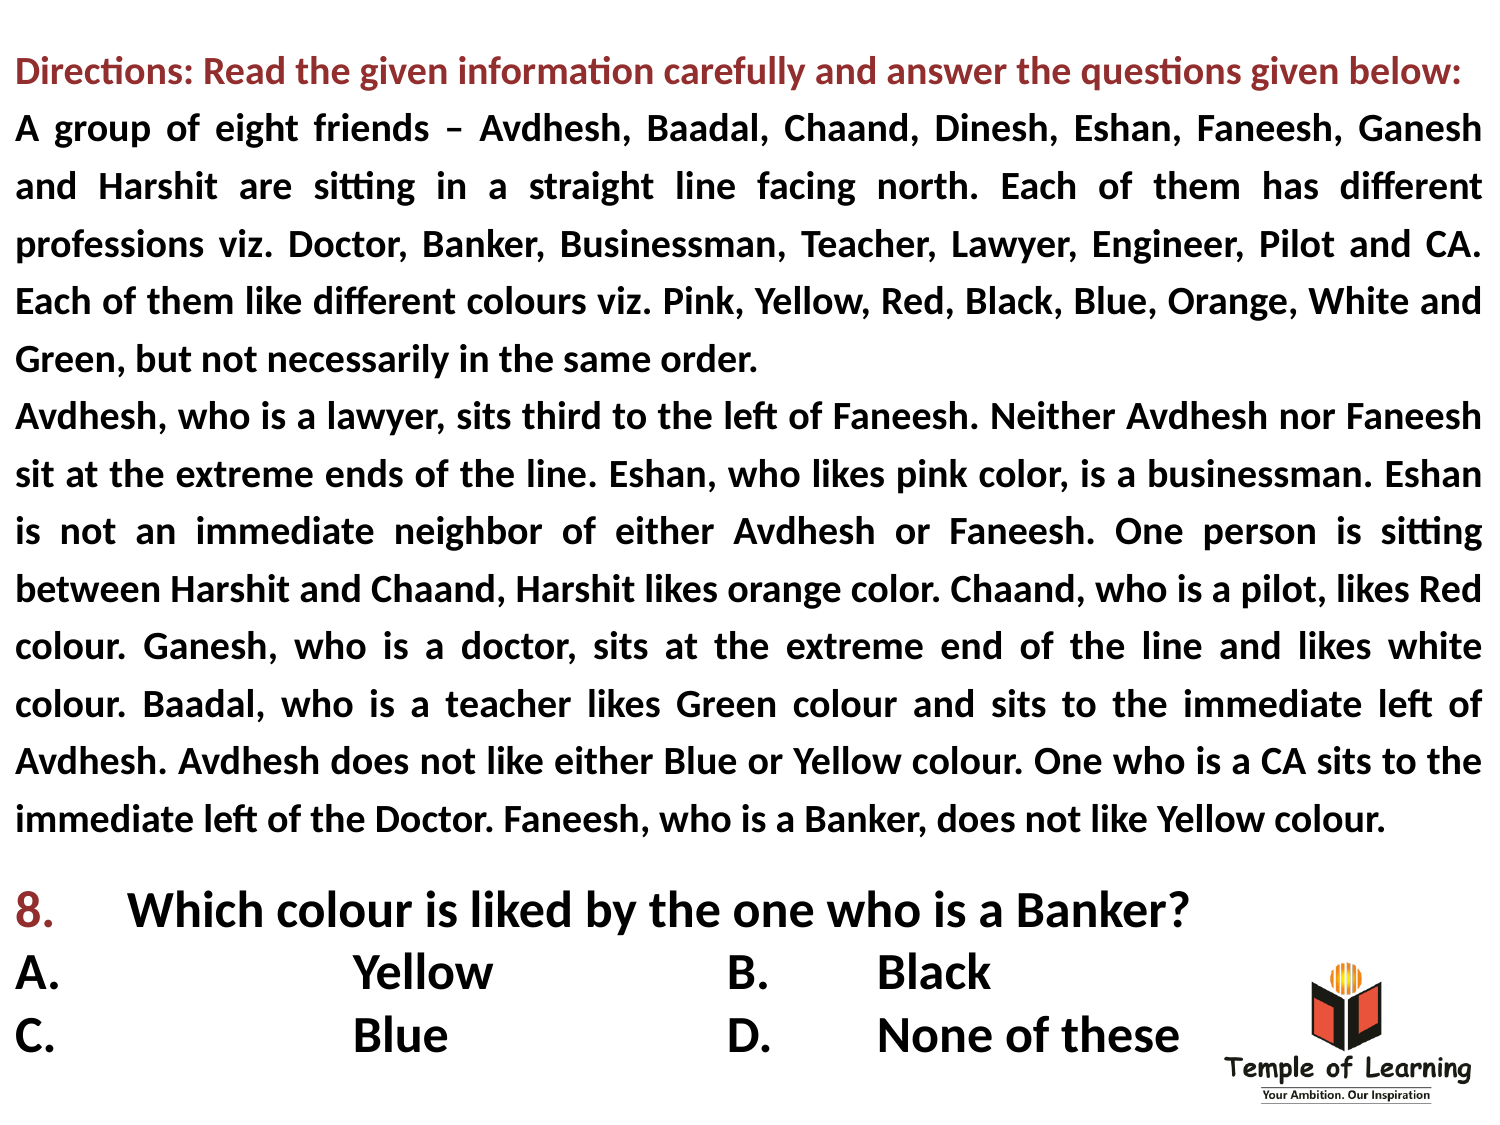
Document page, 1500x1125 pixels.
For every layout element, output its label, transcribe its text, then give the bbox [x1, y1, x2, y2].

text_box Directions: Read the given information carefully and answer the questions given below: A group of eight friends – Avdhesh, Baadal, Chaand, Dinesh, Eshan, Faneesh, Ganesh and Harshit are sitting in a straight line facing north. Each of them has different professions viz. Doctor, Banker, Businessman, Teacher, Lawyer, Engineer, Pilot and CA. Each of them like different colours viz. Pink, Yellow, Red, Black, Blue, Orange, White and Green, but not necessarily in the same order. Avdhesh, who is a lawyer, sits third to the left of Faneesh. Neither Avdhesh nor Faneesh sit at the extreme ends of the line. Eshan, who likes pink color, is a businessman. Eshan is not an immediate neighbor of either Avdhesh or Faneesh. One person is sitting between Harshit and Chaand, Harshit likes orange color. Chaand, who is a pilot, likes Red colour. Ganesh, who is a doctor, sits at the extreme end of the line and likes white colour. Baadal, who is a teacher likes Green colour and sits to the immediate left of Avdhesh. Avdhesh does not like either Blue or Yellow colour. One who is a CA sits to the immediate left of the Doctor. Faneesh, who is a Banker, does not like Yellow colour. [0, 0, 1500, 875]
text_box 8. Which colour is liked by the one who is a Banker? A. Yellow B. Black C. Blue D. None of these [0, 875, 1500, 1113]
